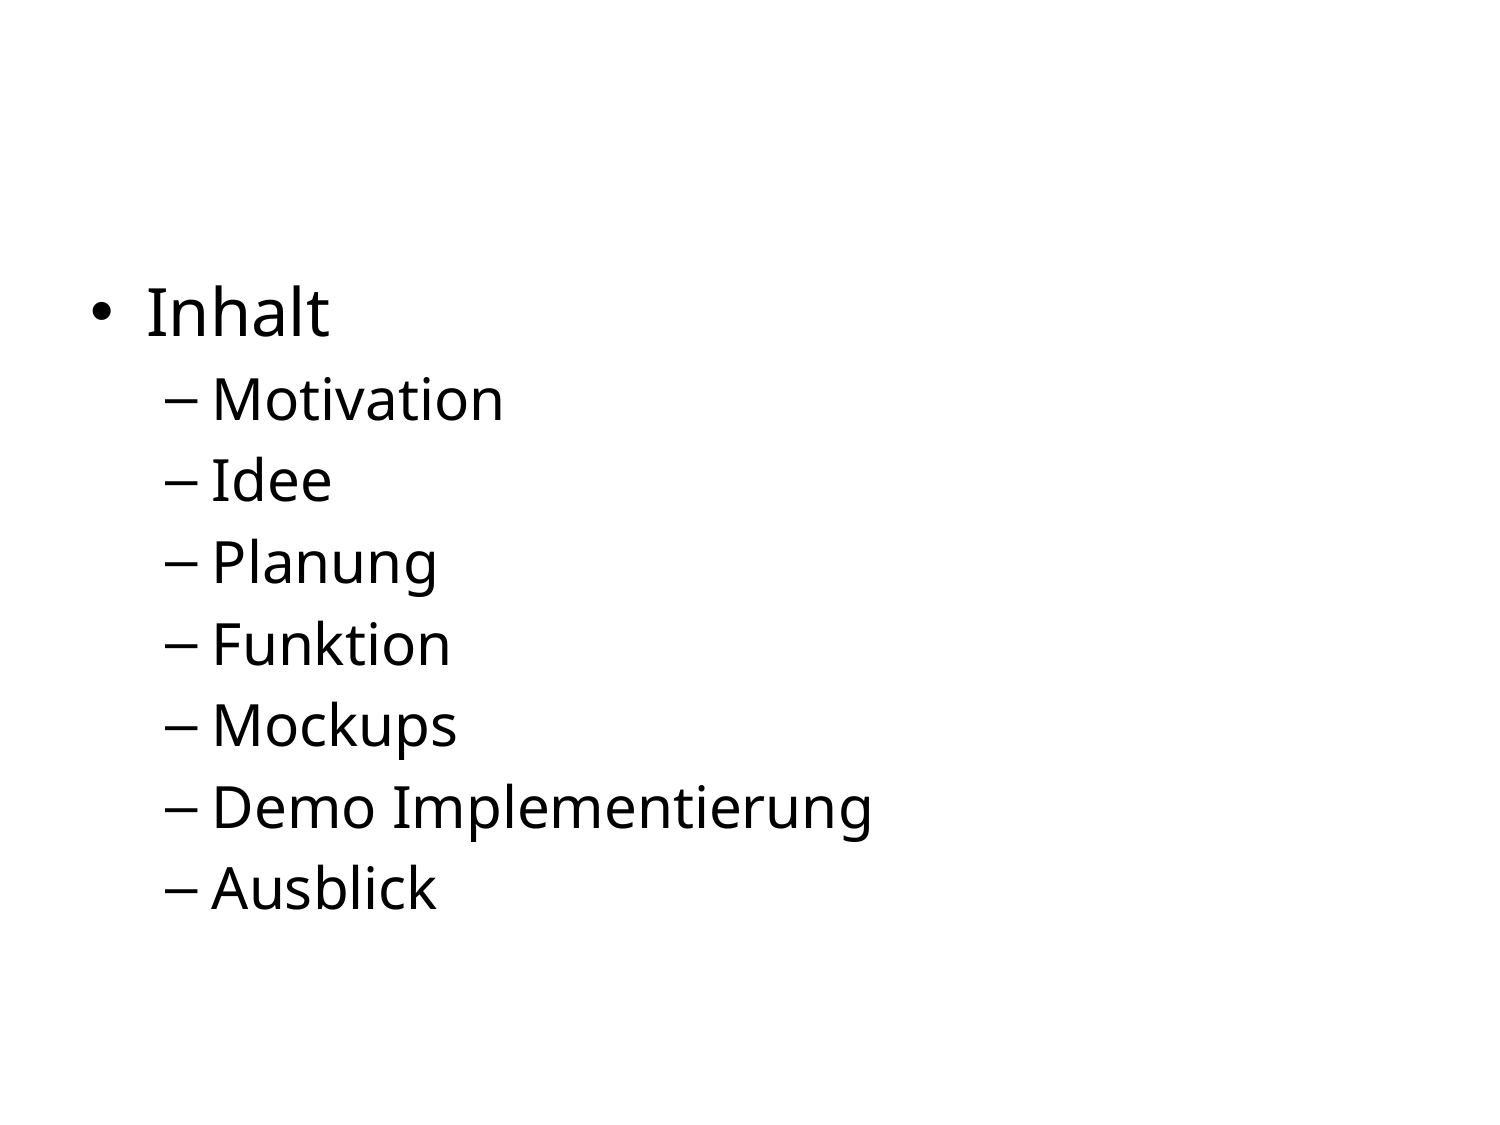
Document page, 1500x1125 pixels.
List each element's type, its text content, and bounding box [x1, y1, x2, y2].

list Inhalt Motivation Idee Planung Funktion Mockups Demo Implementierung Ausblick [75, 262, 1425, 1005]
